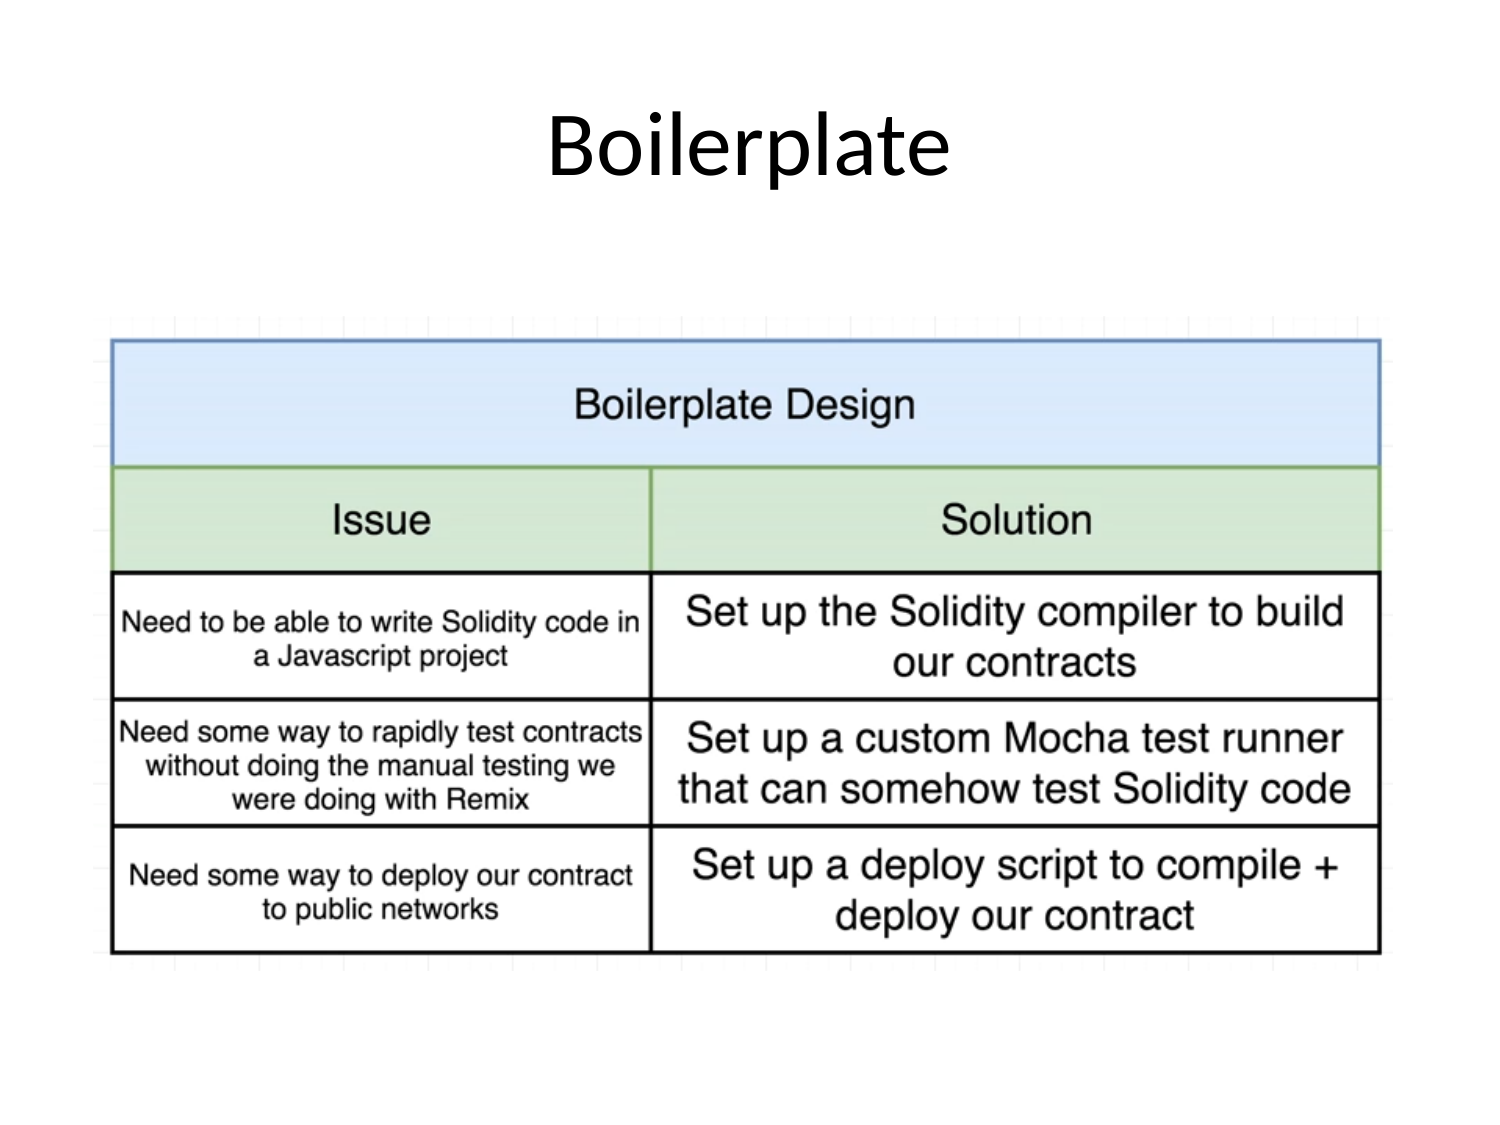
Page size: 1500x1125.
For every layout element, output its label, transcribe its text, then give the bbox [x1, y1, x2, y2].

title Boilerplate [75, 45, 1425, 233]
picture [93, 316, 1393, 972]
